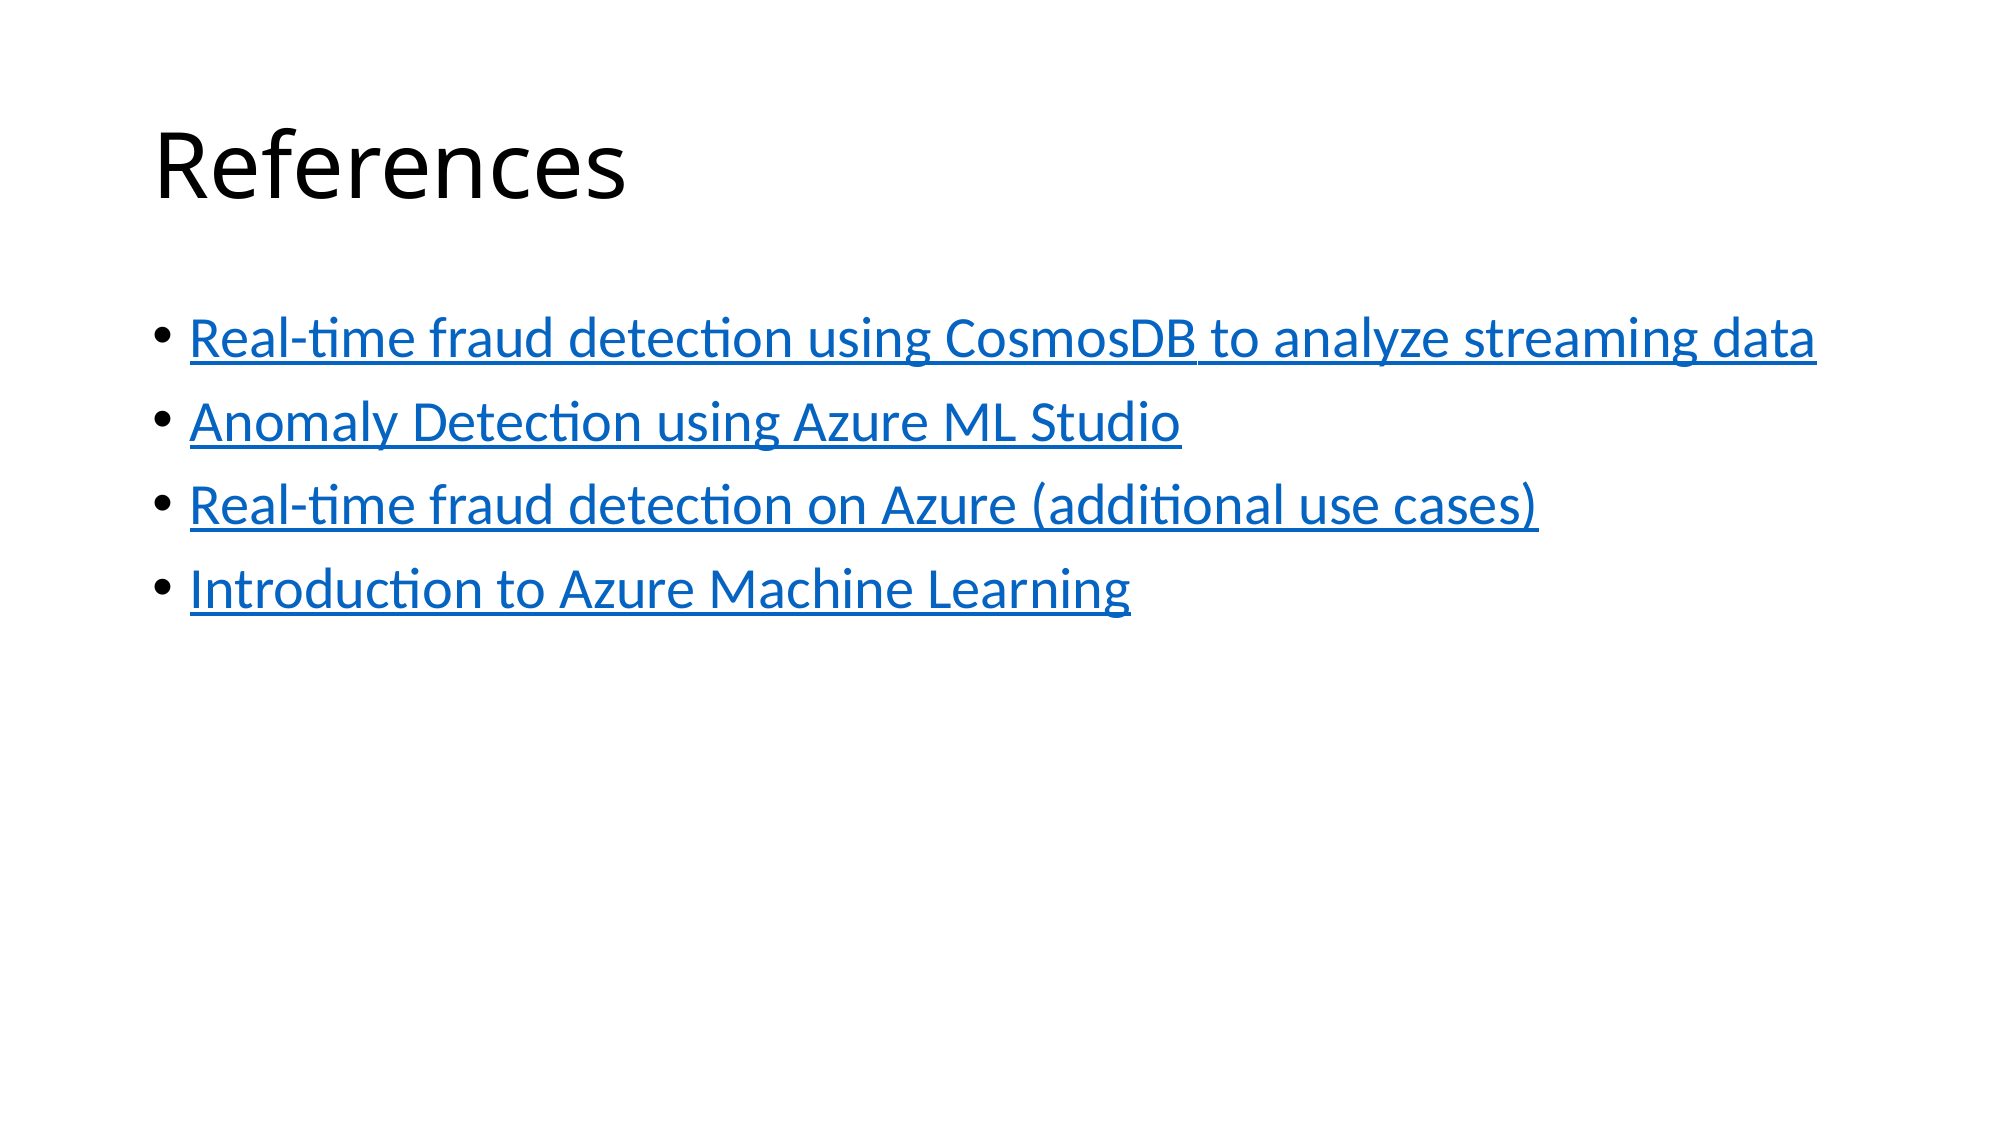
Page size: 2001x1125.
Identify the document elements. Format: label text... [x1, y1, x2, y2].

list Real-time fraud detection using CosmosDB to analyze streaming data Anomaly Detection using Azure ML Studio Real-time fraud detection on Azure (additional use cases) Introduction to Azure Machine Learning [137, 299, 1863, 1014]
title References [137, 59, 1863, 278]
